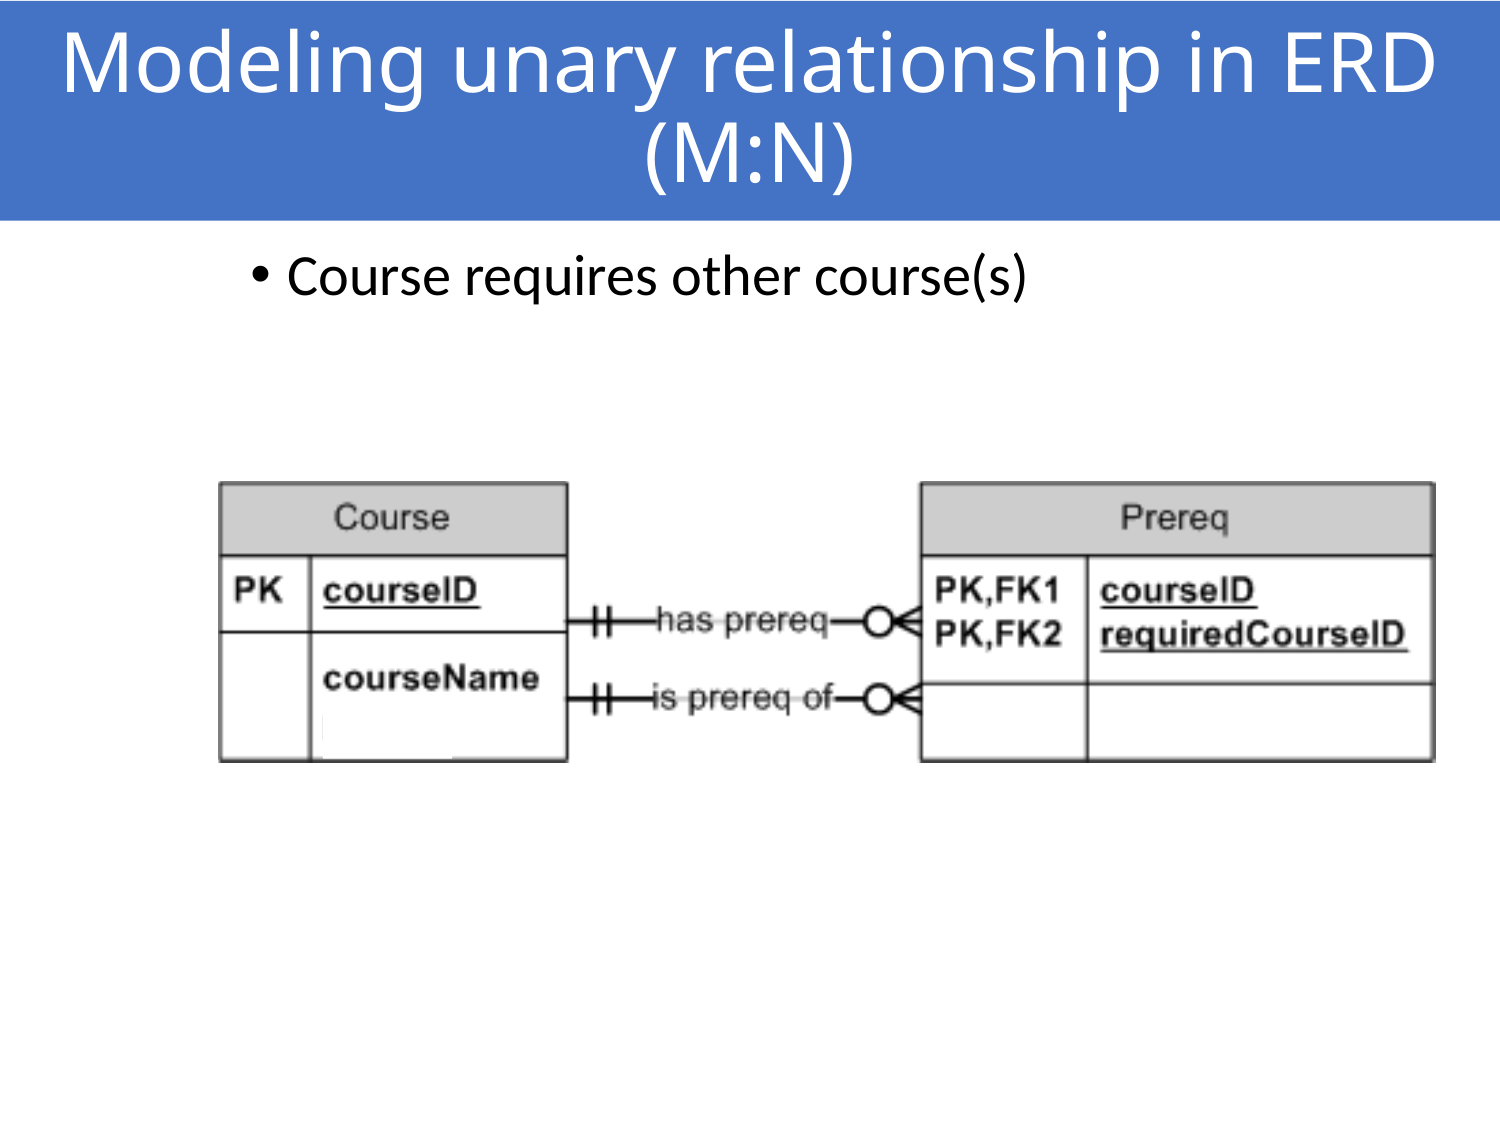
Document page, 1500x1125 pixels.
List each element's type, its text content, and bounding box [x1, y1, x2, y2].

list Course requires other course(s) [235, 237, 1466, 363]
title Modeling unary relationship in ERD (M:N) [0, 0, 1500, 221]
picture [218, 481, 1436, 763]
